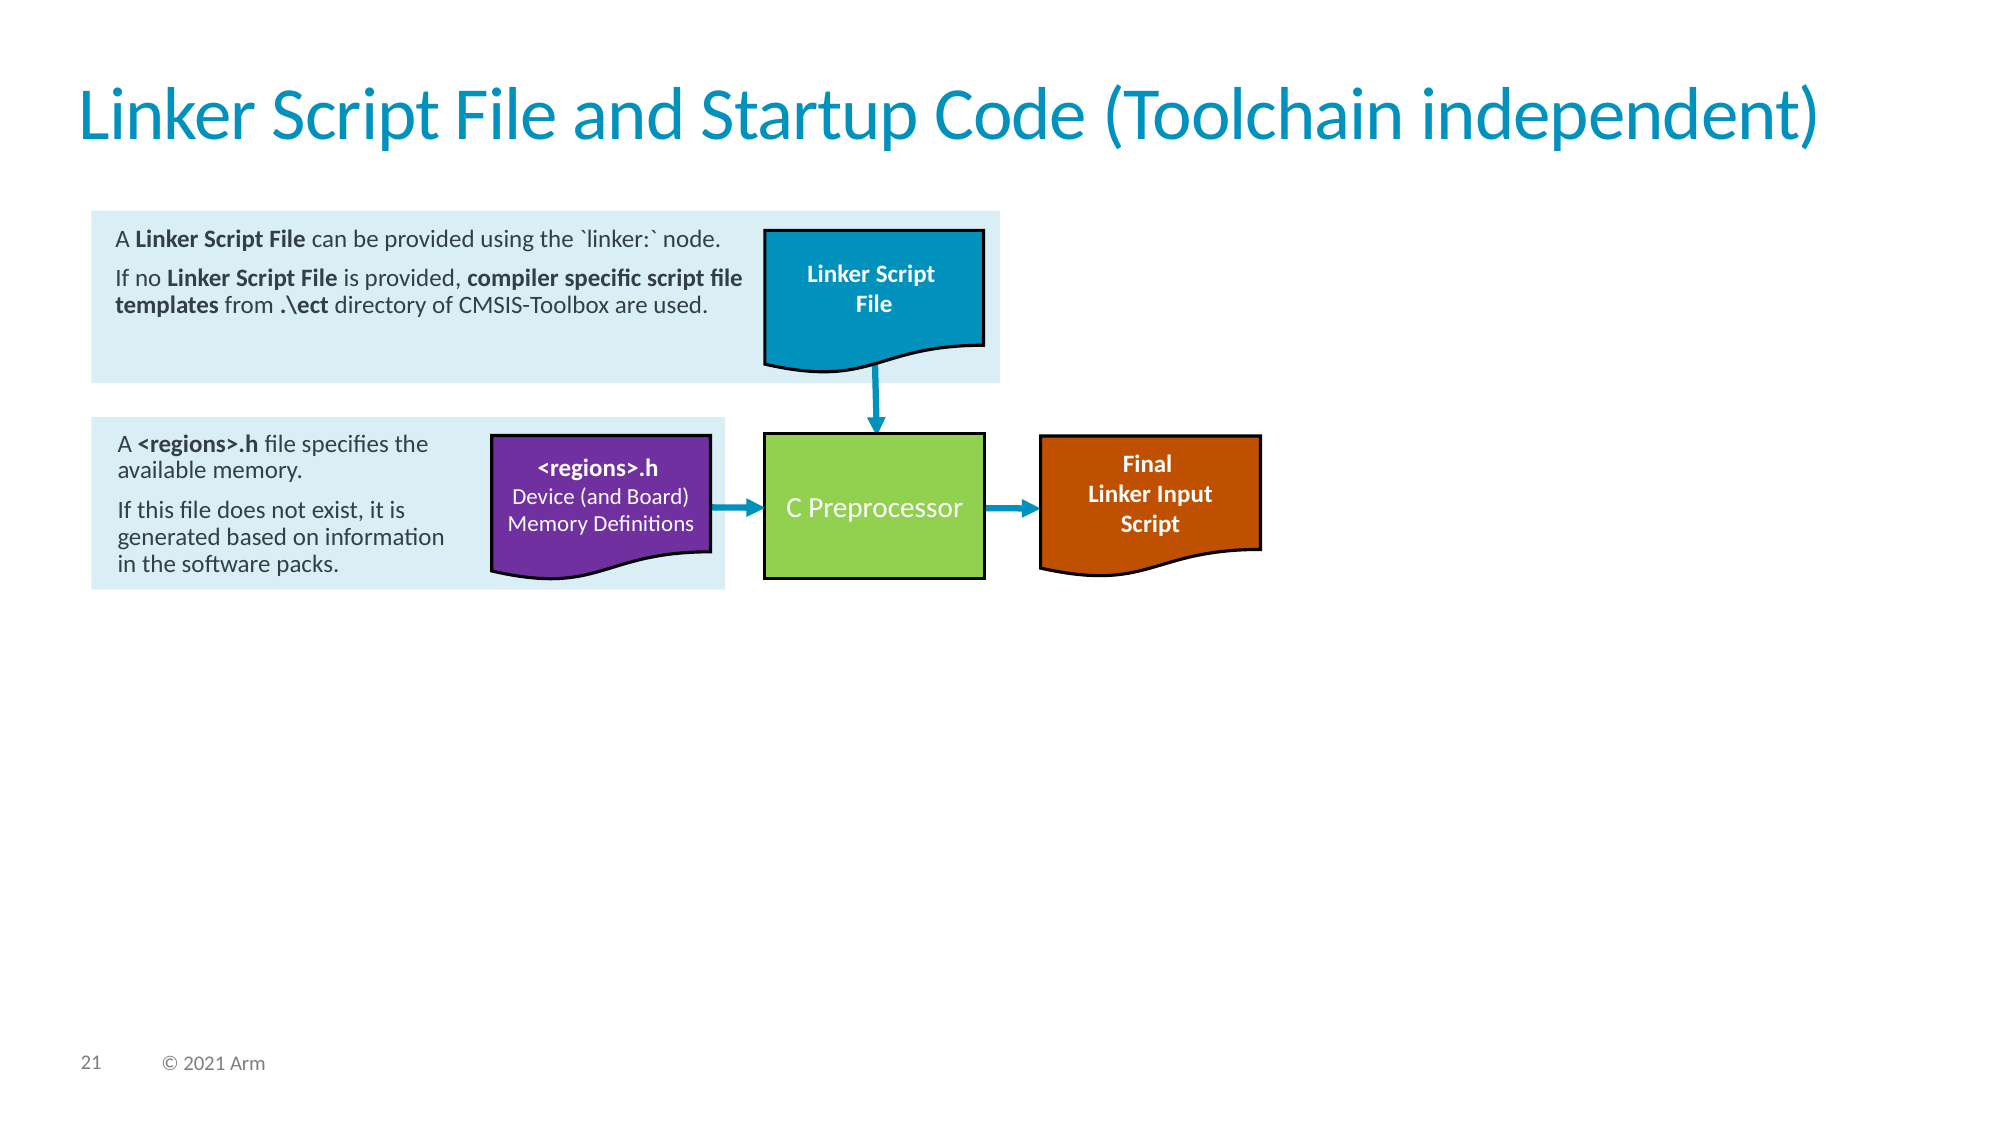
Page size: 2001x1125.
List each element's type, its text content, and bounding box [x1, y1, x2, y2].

text_box [90, 416, 726, 591]
text_box C Preprocessor [764, 432, 986, 579]
text_box A Linker Script File can be provided using the `linker:` node. If no Linker Script File is provided, compiler specific script file templates from .\ect directory of CMSIS-Toolbox are used. [115, 225, 758, 319]
text_box Linker Script File [763, 229, 985, 373]
text_box Final Linker Input Script [1039, 434, 1262, 577]
text_box [90, 210, 1001, 384]
title Linker Script File and Startup Code (Toolchain independent) [78, 78, 1922, 163]
text_box <regions>.h Device (and Board) Memory Definitions [490, 434, 712, 580]
text_box A <regions>.h file specifies the available memory. If this file does not exist, it is generated based on information in the software packs. [117, 430, 475, 618]
